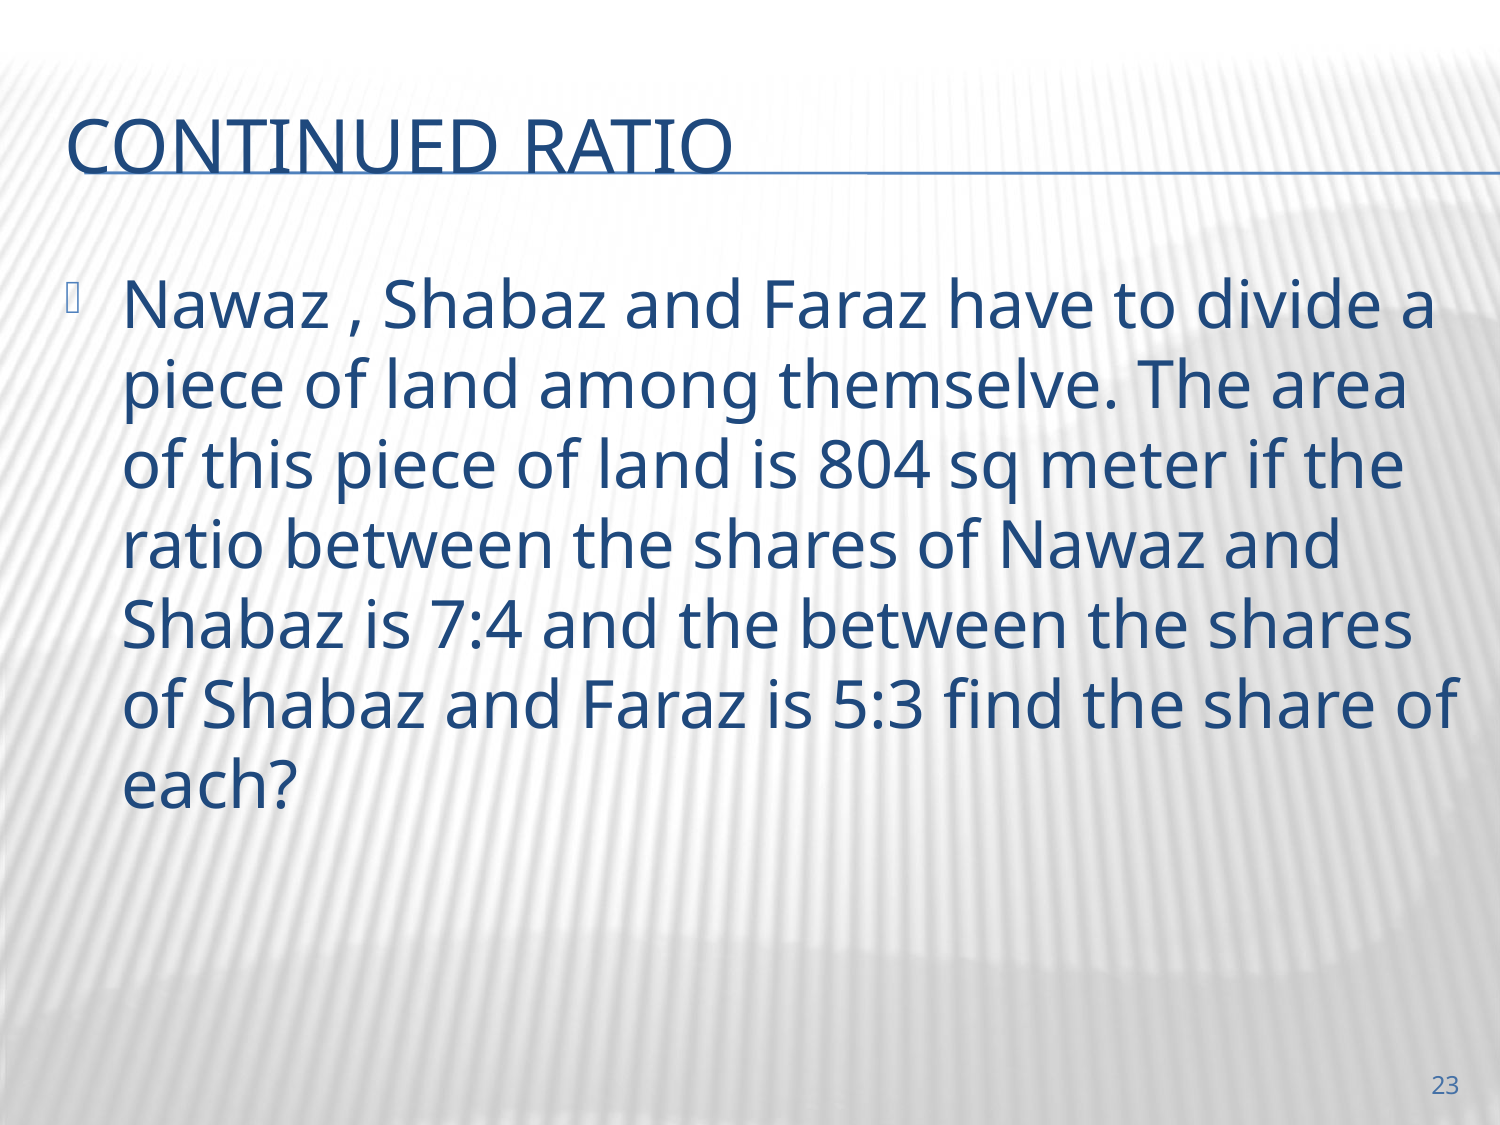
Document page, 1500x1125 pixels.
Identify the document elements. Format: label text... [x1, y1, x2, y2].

slide_number 23 [1350, 1061, 1475, 1103]
title Continued Ratio [50, 75, 1475, 213]
list Nawaz , Shabaz and Faraz have to divide a piece of land among themselve. The area of this piece of land is 804 sq meter if the ratio between the shares of Nawaz and Shabaz is 7:4 and the between the shares of Shabaz and Faraz is 5:3 find the share of each? [50, 254, 1475, 998]
